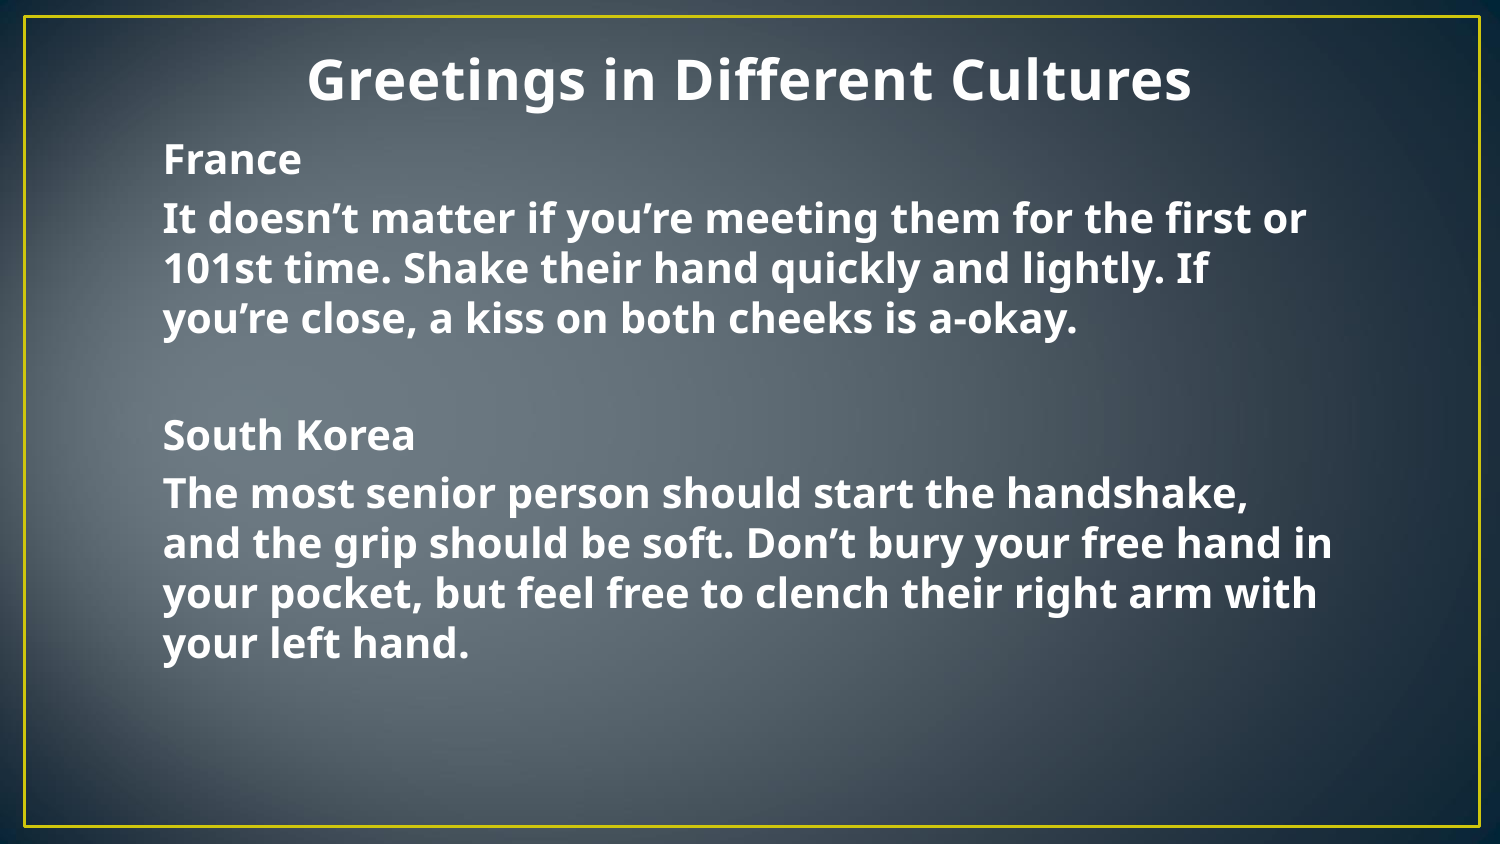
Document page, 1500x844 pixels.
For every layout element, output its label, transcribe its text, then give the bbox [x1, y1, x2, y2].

picture [0, 0, 1500, 844]
title Greetings in Different Cultures [243, 33, 1257, 67]
list France It doesn’t matter if you’re meeting them for the first or 101st time. Shake their hand quickly and lightly. If you’re close, a kiss on both cheeks is a-okay. South Korea The most senior person should start the handshake, and the grip should be soft. Don’t bury your free hand in your pocket, but feel free to clench their right arm with your left hand. [147, 67, 1353, 788]
